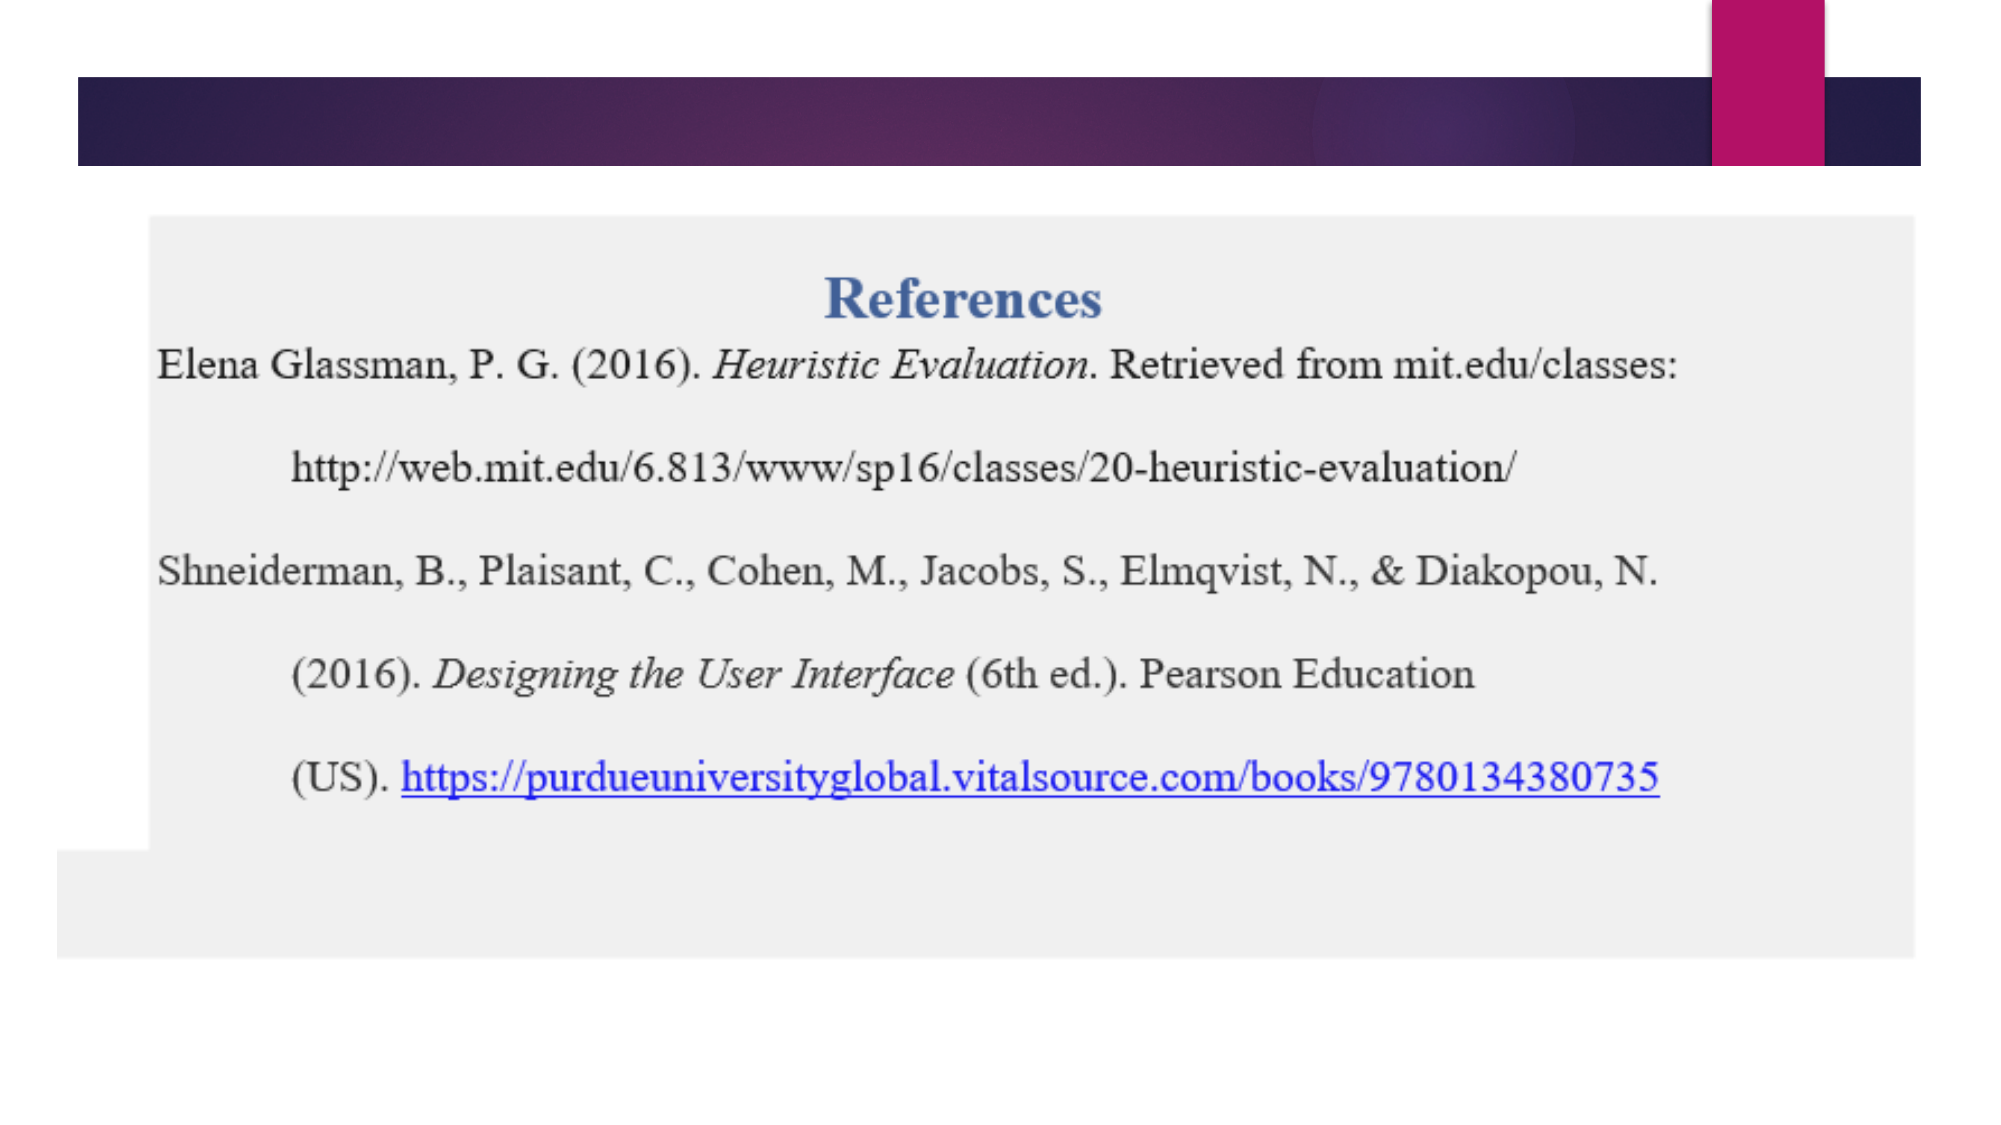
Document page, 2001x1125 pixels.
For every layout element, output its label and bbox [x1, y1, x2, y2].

list [56, 166, 1944, 980]
